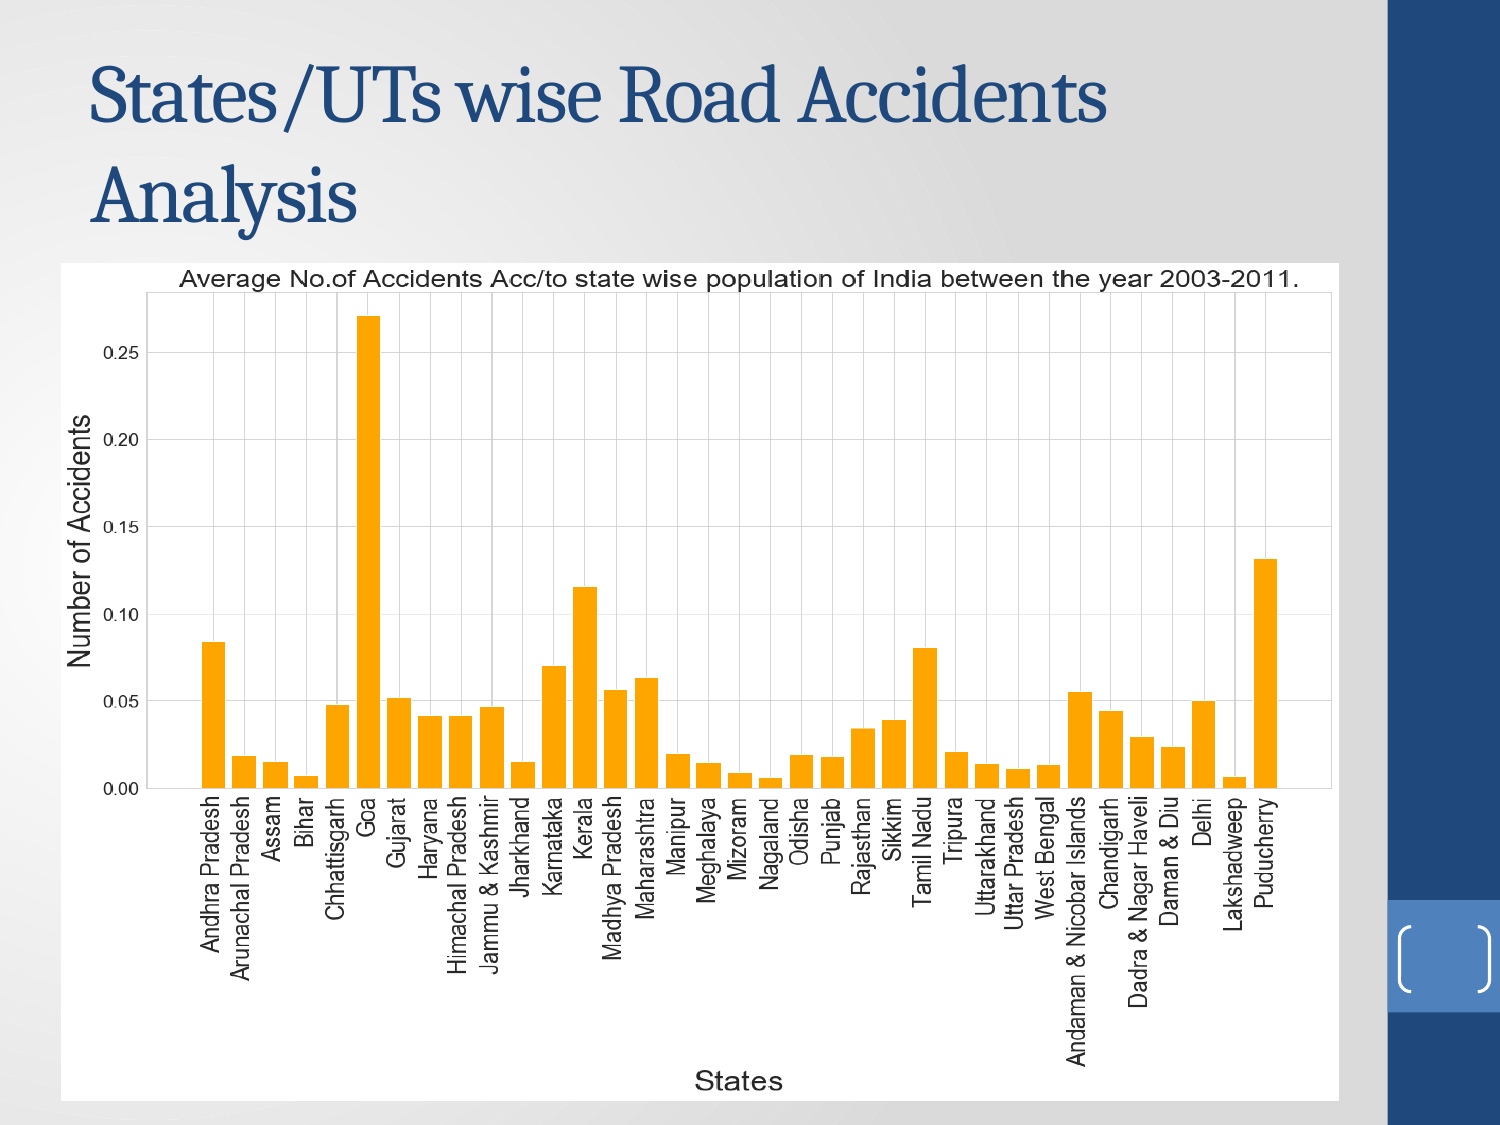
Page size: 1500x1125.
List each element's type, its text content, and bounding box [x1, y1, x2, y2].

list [61, 262, 1339, 1101]
title States/UTs wise Road Accidents Analysis [75, 45, 1325, 233]
slide_number [1397, 925, 1492, 994]
